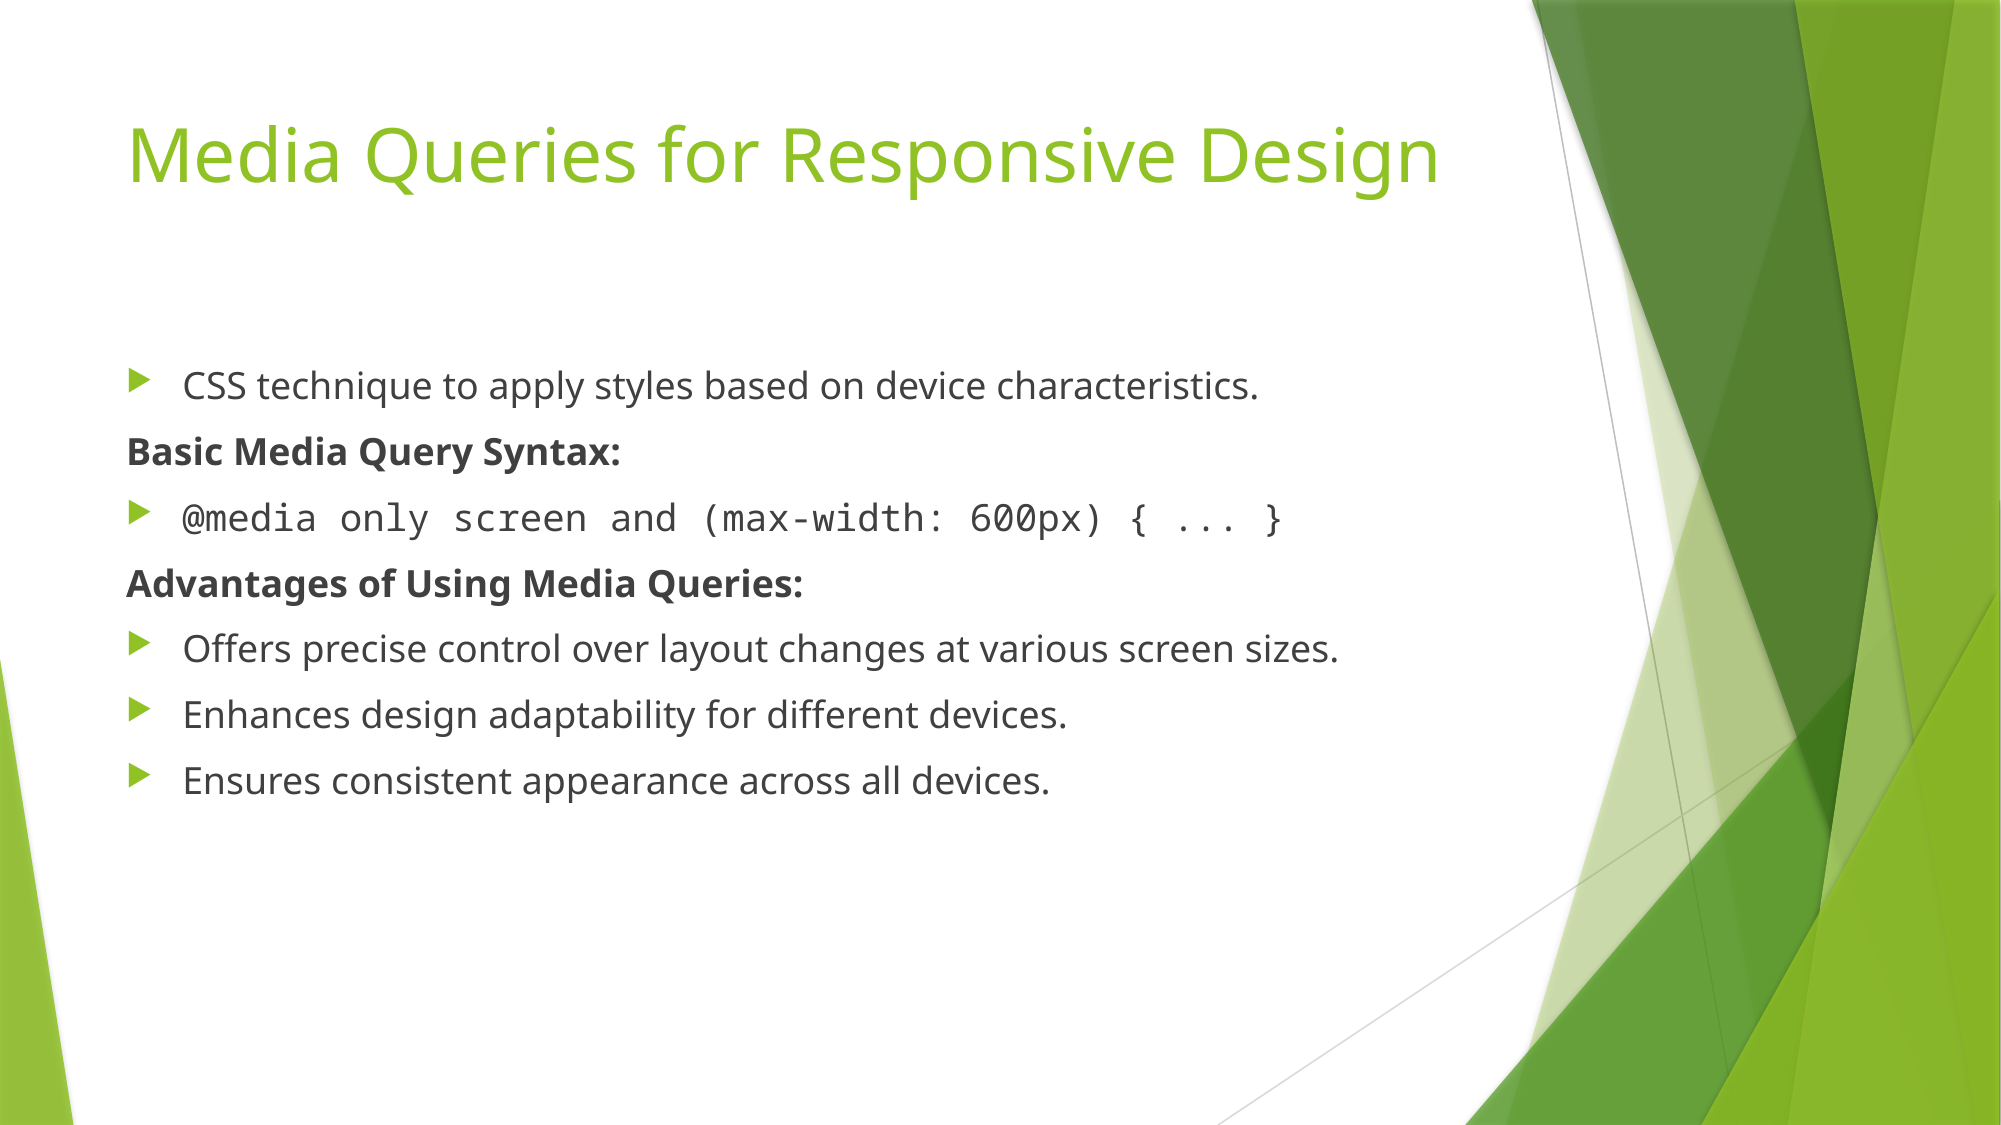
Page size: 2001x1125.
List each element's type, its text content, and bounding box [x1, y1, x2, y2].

title Media Queries for Responsive Design [111, 99, 1522, 317]
list CSS technique to apply styles based on device characteristics. Basic Media Query Syntax: @media only screen and (max-width: 600px) { ... } Advantages of Using Media Queries: Offers precise control over layout changes at various screen sizes. Enhances design adaptability for different devices. Ensures consistent appearance across all devices. [111, 354, 1522, 992]
